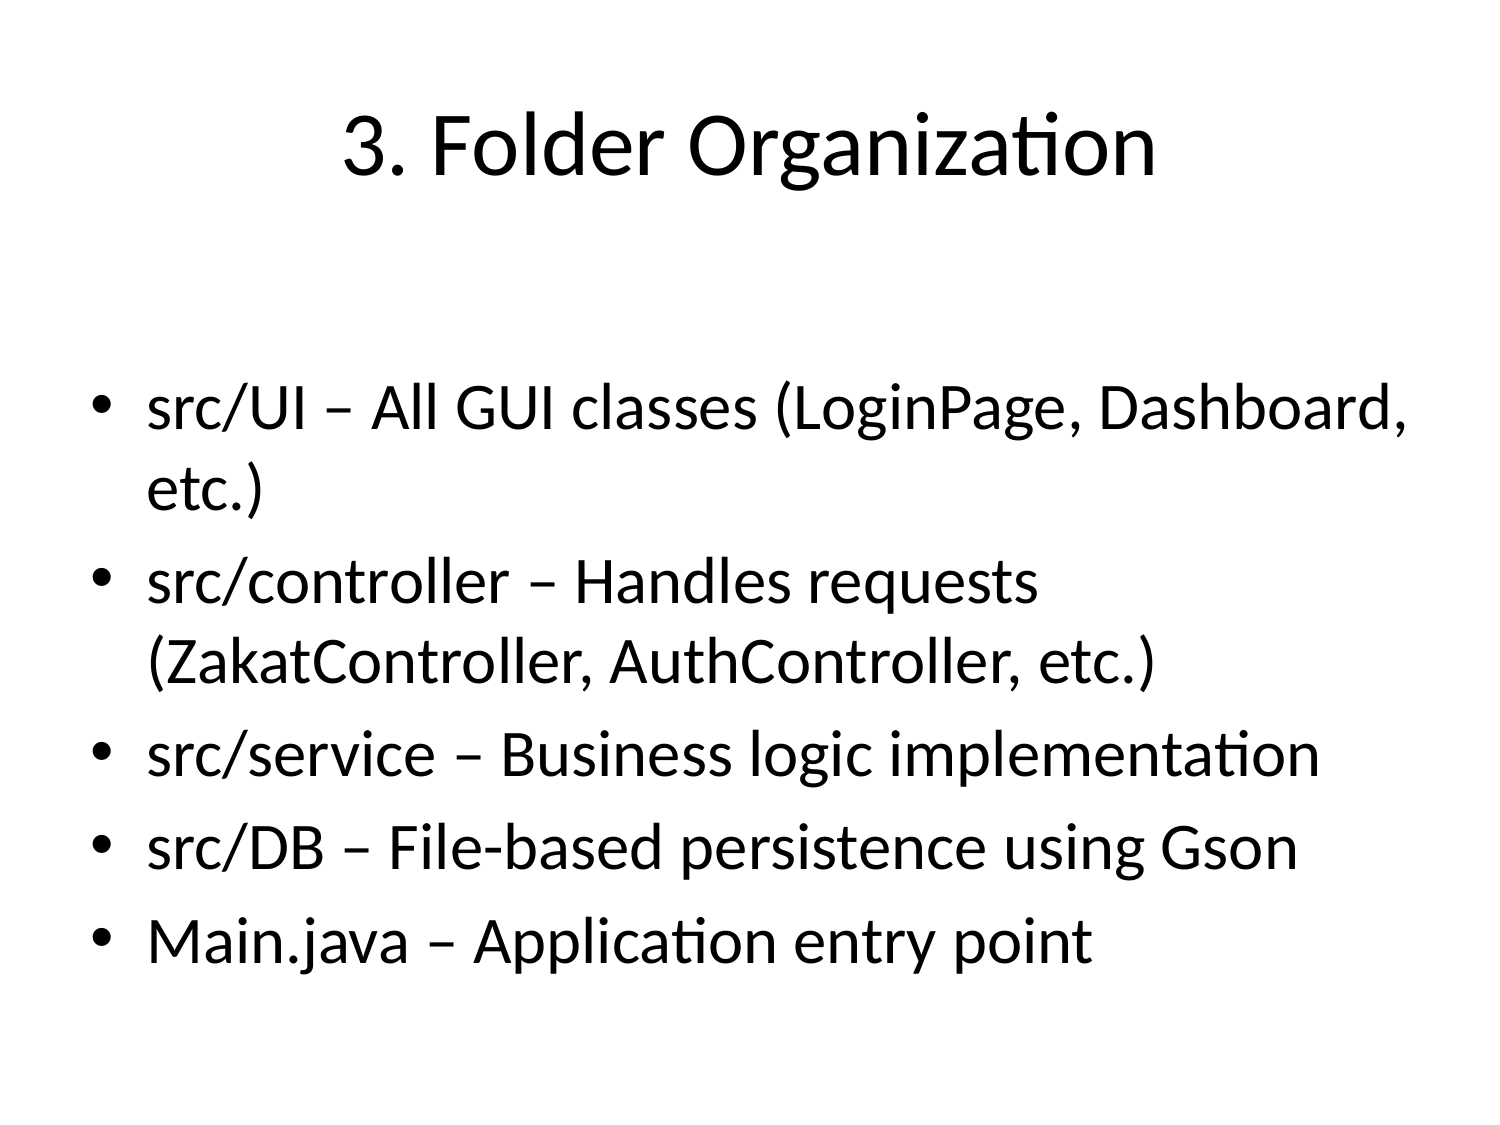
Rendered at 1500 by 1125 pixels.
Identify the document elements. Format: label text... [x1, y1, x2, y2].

title 3. Folder Organization [75, 45, 1425, 233]
list src/UI – All GUI classes (LoginPage, Dashboard, etc.) src/controller – Handles requests (ZakatController, AuthController, etc.) src/service – Business logic implementation src/DB – File-based persistence using Gson Main.java – Application entry point [75, 262, 1425, 1005]
